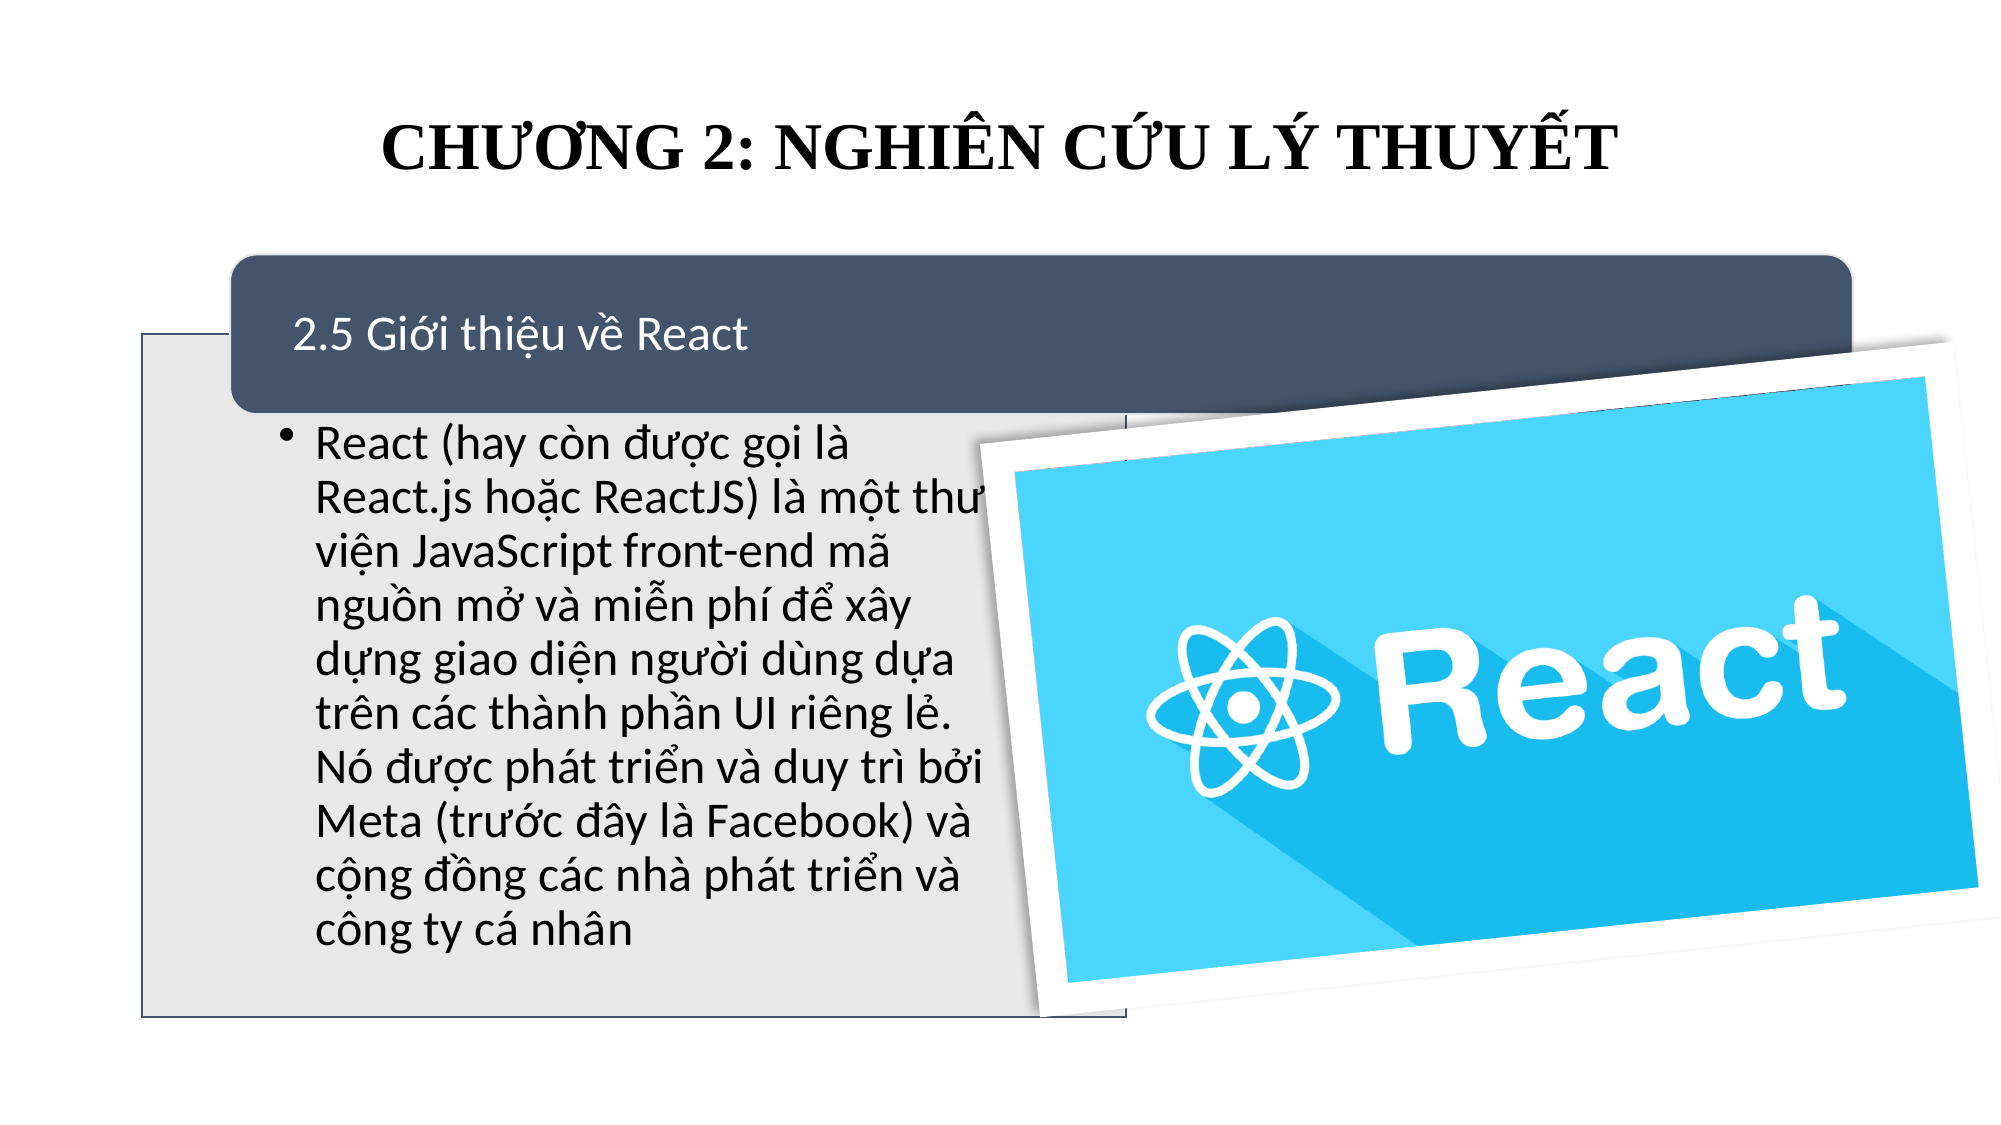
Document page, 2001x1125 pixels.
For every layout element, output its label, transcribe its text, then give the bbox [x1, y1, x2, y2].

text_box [142, 242, 1896, 1029]
picture [1038, 377, 1978, 937]
title CHƯƠNG 2: NGHIÊN CỨU LÝ THUYẾT [249, 113, 1750, 192]
